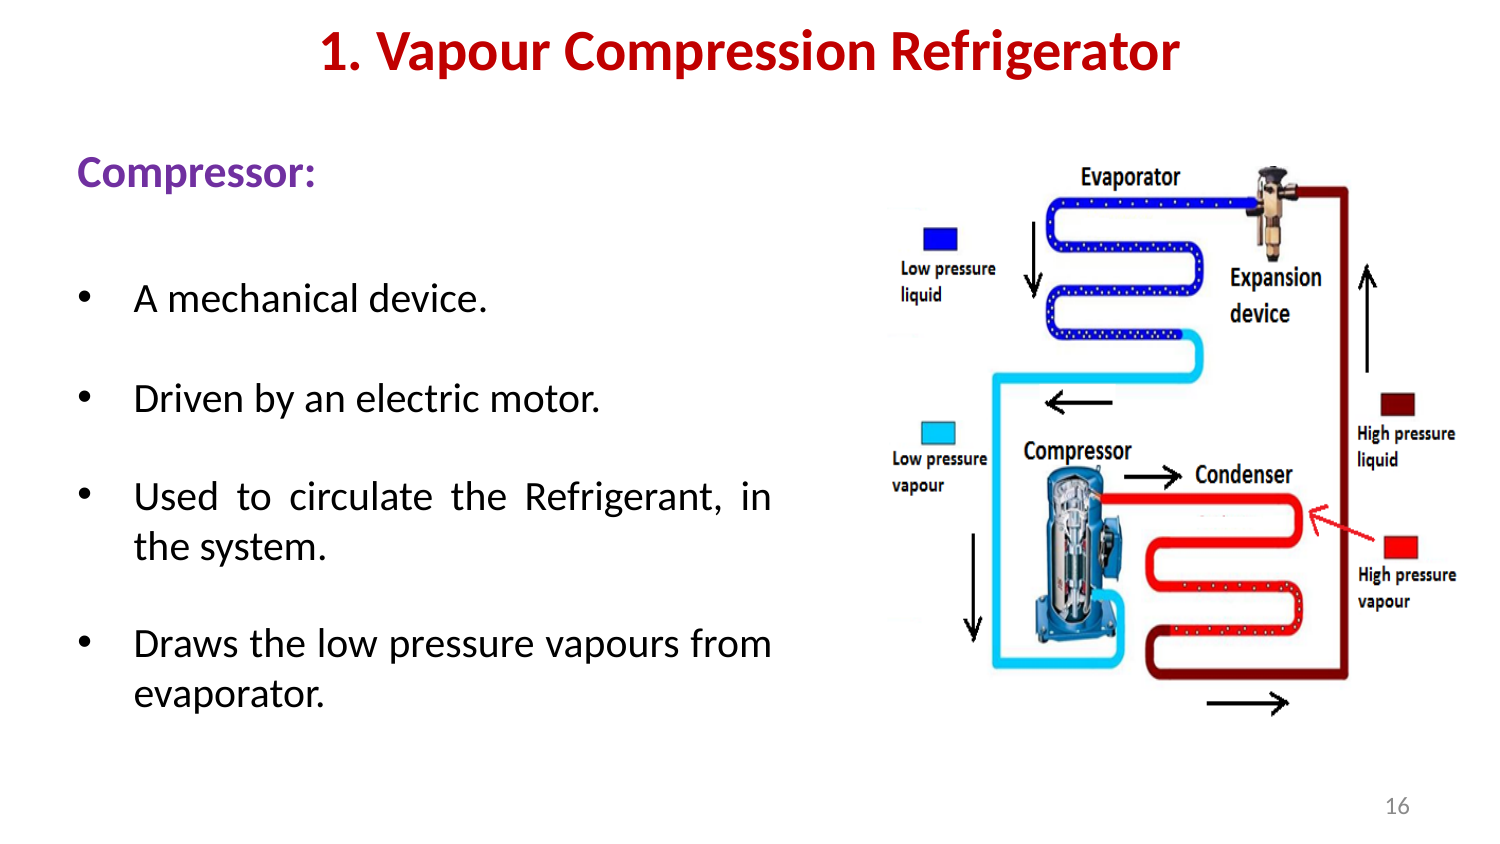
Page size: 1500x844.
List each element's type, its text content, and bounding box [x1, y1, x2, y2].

list Compressor: A mechanical device. Driven by an electric motor. Used to circulate the Refrigerant, in the system. Draws the low pressure vapours from evaporator. [62, 134, 788, 779]
title 1. Vapour Compression Refrigerator [74, 27, 1426, 66]
picture [887, 166, 1463, 723]
slide_number 16 [1074, 782, 1425, 828]
